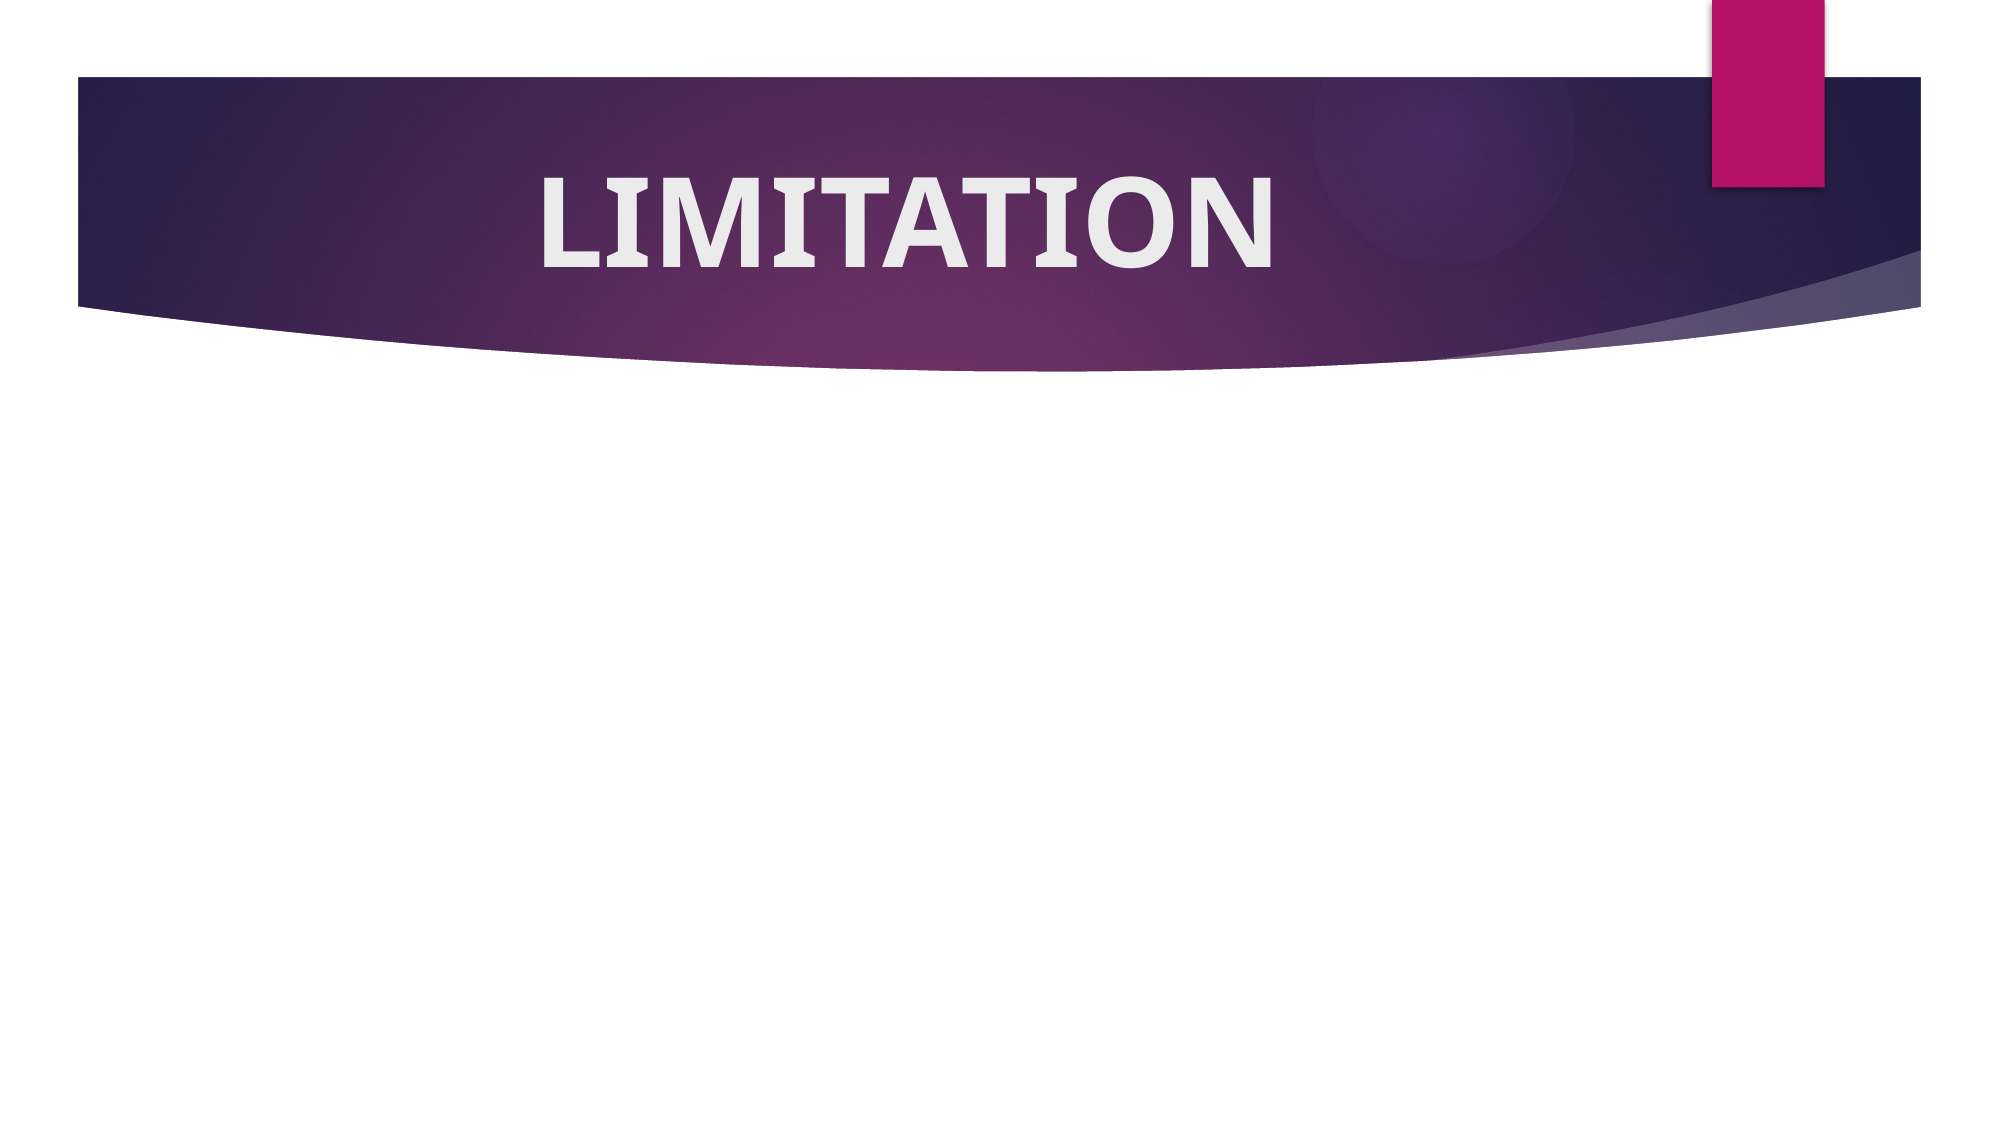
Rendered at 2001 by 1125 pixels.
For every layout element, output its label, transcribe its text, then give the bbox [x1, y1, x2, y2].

title LIMITATION [189, 159, 1627, 276]
